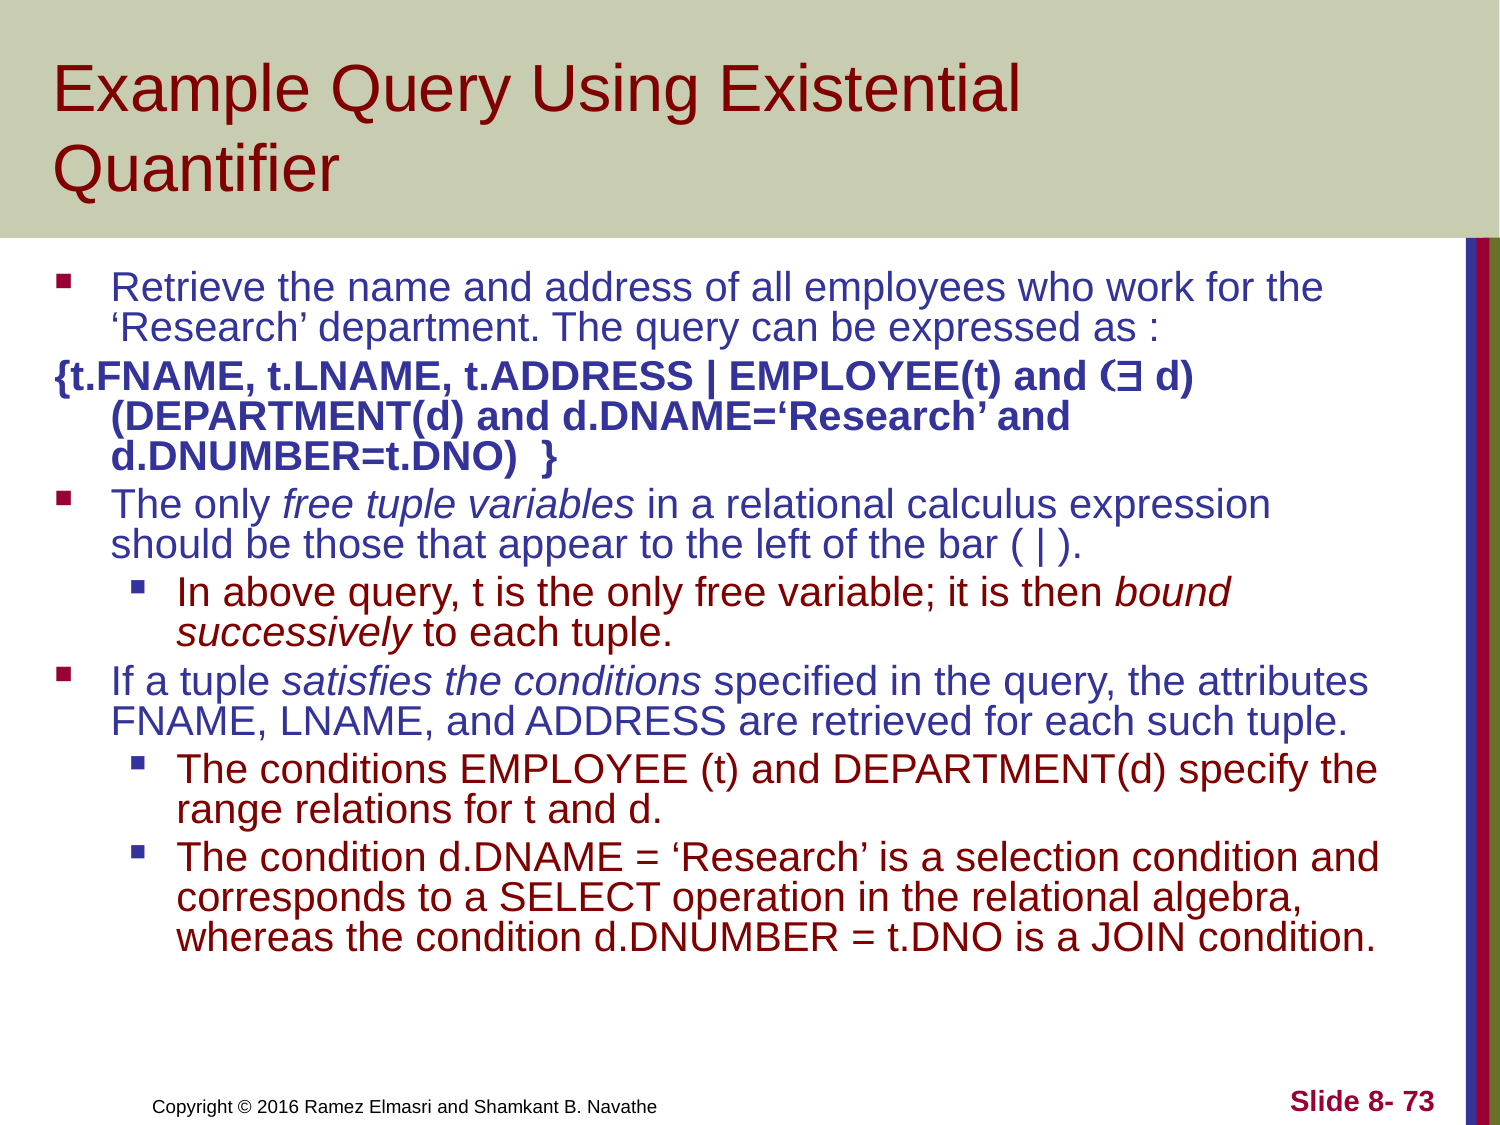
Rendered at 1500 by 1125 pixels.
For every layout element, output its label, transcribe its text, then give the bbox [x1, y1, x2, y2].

slide_number Slide 8- 73 [1137, 1049, 1451, 1125]
title Example Query Using Existential Quantifier [37, 49, 1317, 213]
list Retrieve the name and address of all employees who work for the ‘Research’ department. The query can be expressed as : {t.FNAME, t.LNAME, t.ADDRESS | EMPLOYEE(t) and ( d) (DEPARTMENT(d) and d.DNAME=‘Research’ and d.DNUMBER=t.DNO) } The only free tuple variables in a relational calculus expression should be those that appear to the left of the bar ( | ). In above query, t is the only free variable; it is then bound successively to each tuple. If a tuple satisfies the conditions specified in the query, the attributes FNAME, LNAME, and ADDRESS are retrieved for each such tuple. The conditions EMPLOYEE (t) and DEPARTMENT(d) specify the range relations for t and d. The condition d.DNAME = ‘Research’ is a selection condition and corresponds to a SELECT operation in the relational algebra, whereas the condition d.DNUMBER = t.DNO is a JOIN condition. [39, 262, 1400, 1013]
